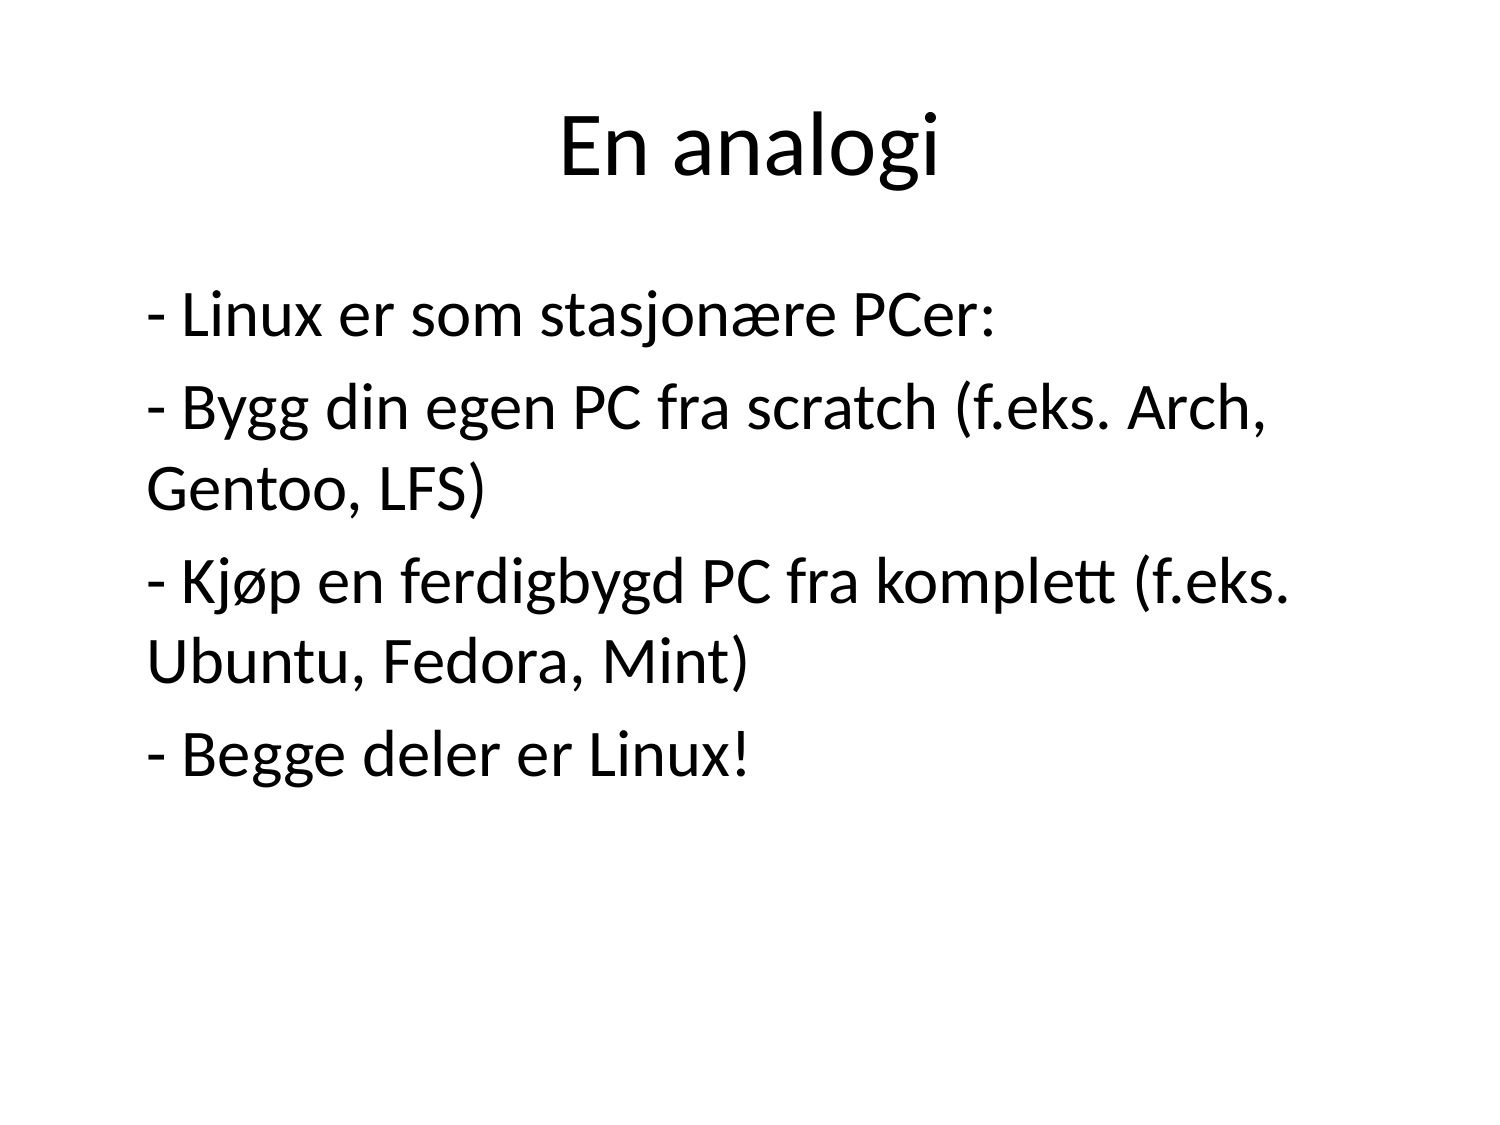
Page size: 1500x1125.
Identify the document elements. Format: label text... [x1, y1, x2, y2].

title En analogi [75, 45, 1425, 233]
list - Linux er som stasjonære PCer: - Bygg din egen PC fra scratch (f.eks. Arch, Gentoo, LFS) - Kjøp en ferdigbygd PC fra komplett (f.eks. Ubuntu, Fedora, Mint) - Begge deler er Linux! [75, 262, 1425, 1005]
